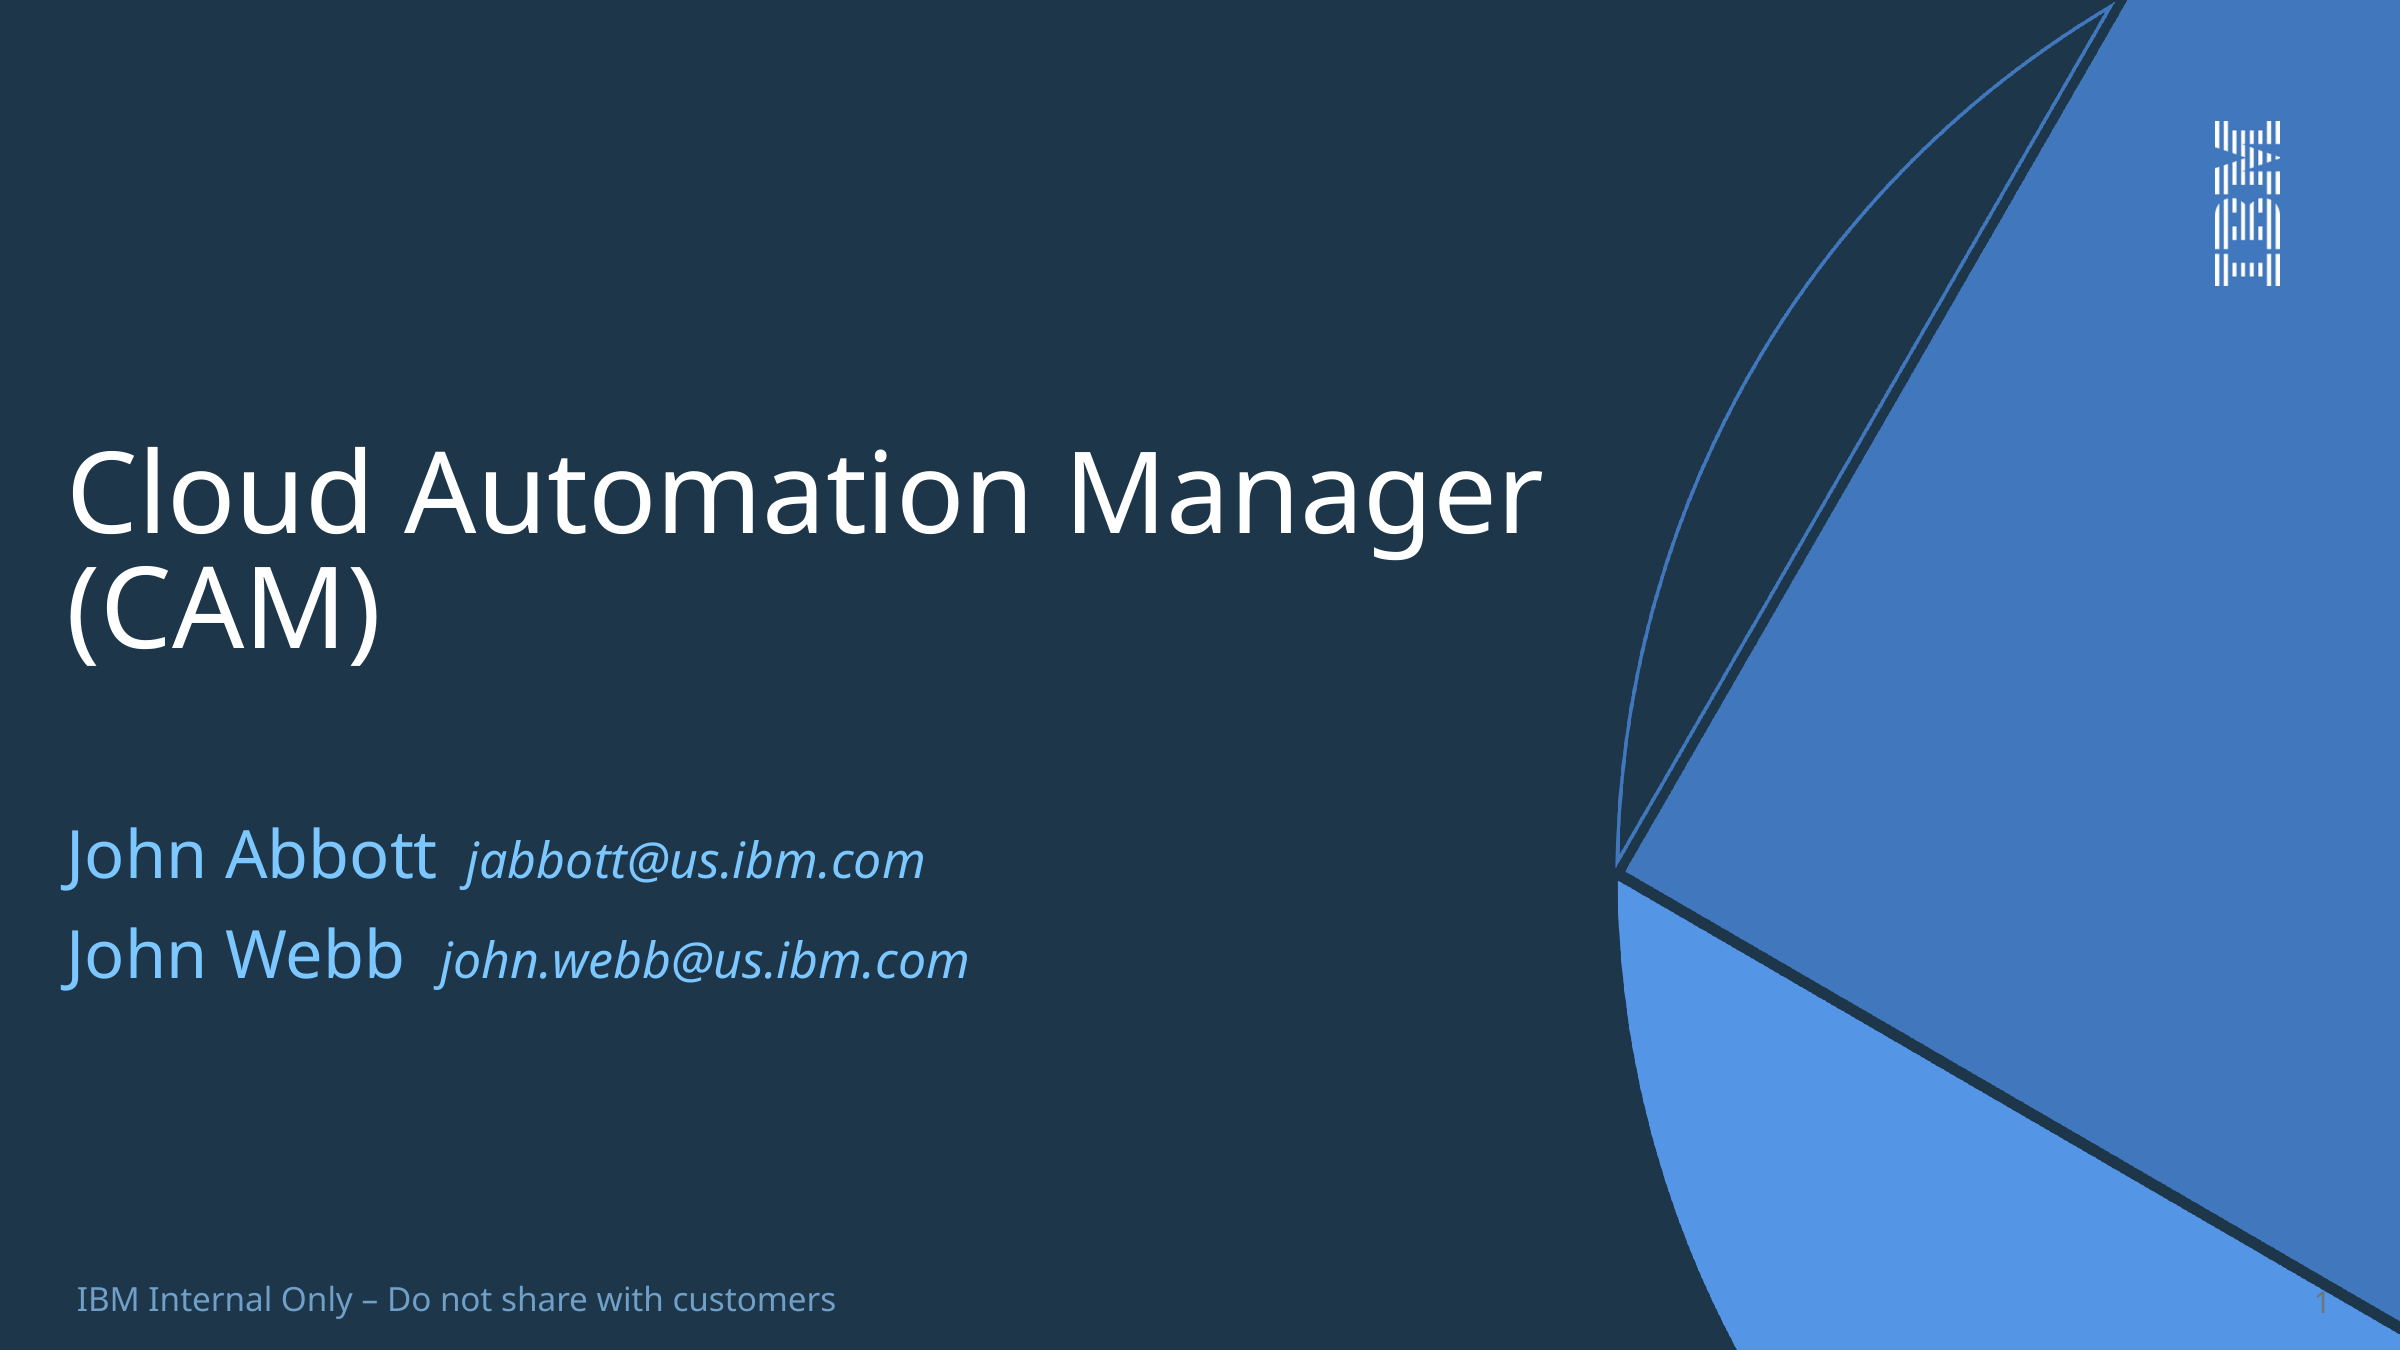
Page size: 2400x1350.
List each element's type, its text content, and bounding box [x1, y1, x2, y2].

slide_number 1 [2240, 1268, 2346, 1340]
picture [1615, 0, 2400, 1350]
subtitle John Abbott jabbott@us.ibm.com John Webb john.webb@us.ibm.com [66, 812, 1627, 983]
title Cloud Automation Manager (CAM) [66, 564, 1625, 808]
